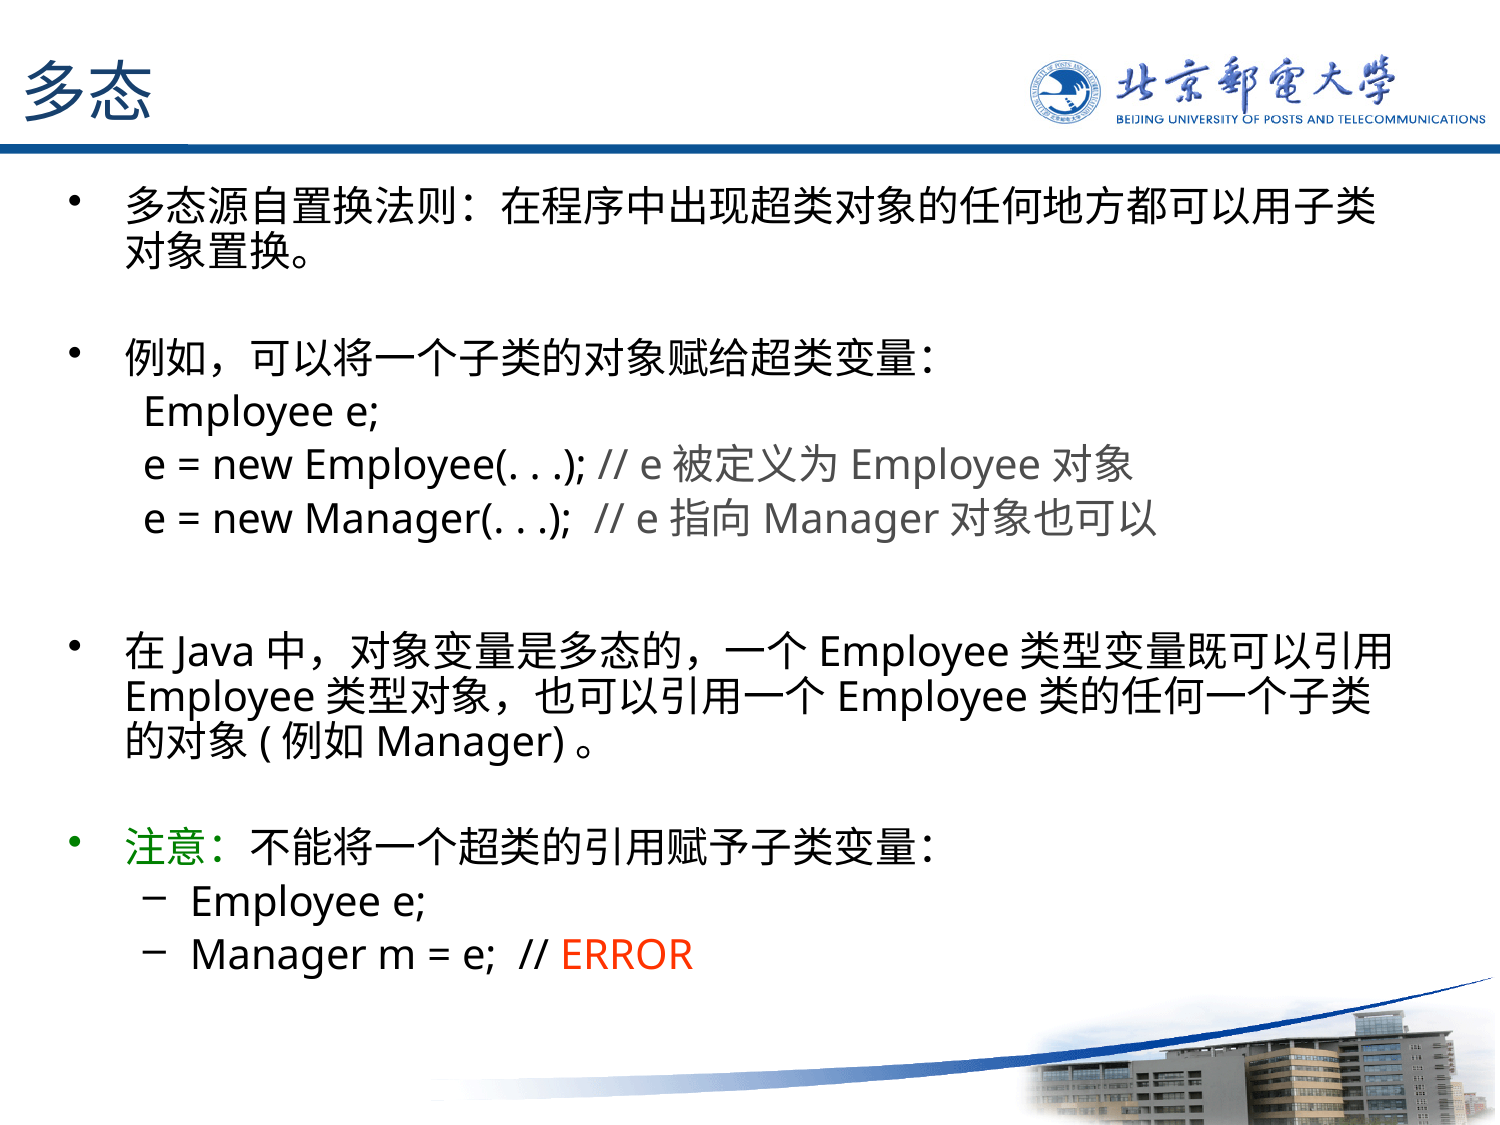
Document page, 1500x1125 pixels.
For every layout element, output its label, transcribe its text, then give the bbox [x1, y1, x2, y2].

picture [431, 972, 1495, 1125]
picture [1281, 54, 1500, 131]
list 多态源自置换法则：在程序中出现超类对象的任何地方都可以用子类对象置换。 例如，可以将一个子类的对象赋给超类变量： Employee e; e = new Employee(. . .); // e被定义为Employee对象 e = new Manager(. . .); // e指向Manager对象也可以 在Java中，对象变量是多态的，一个Employee类型变量既可以引用Employee类型对象，也可以引用一个Employee类的任何一个子类的对象(例如Manager)。 注意：不能将一个超类的引用赋予子类变量： Employee e; Manager m = e; // ERROR [52, 177, 1426, 1071]
title 多态 [5, 30, 1281, 150]
